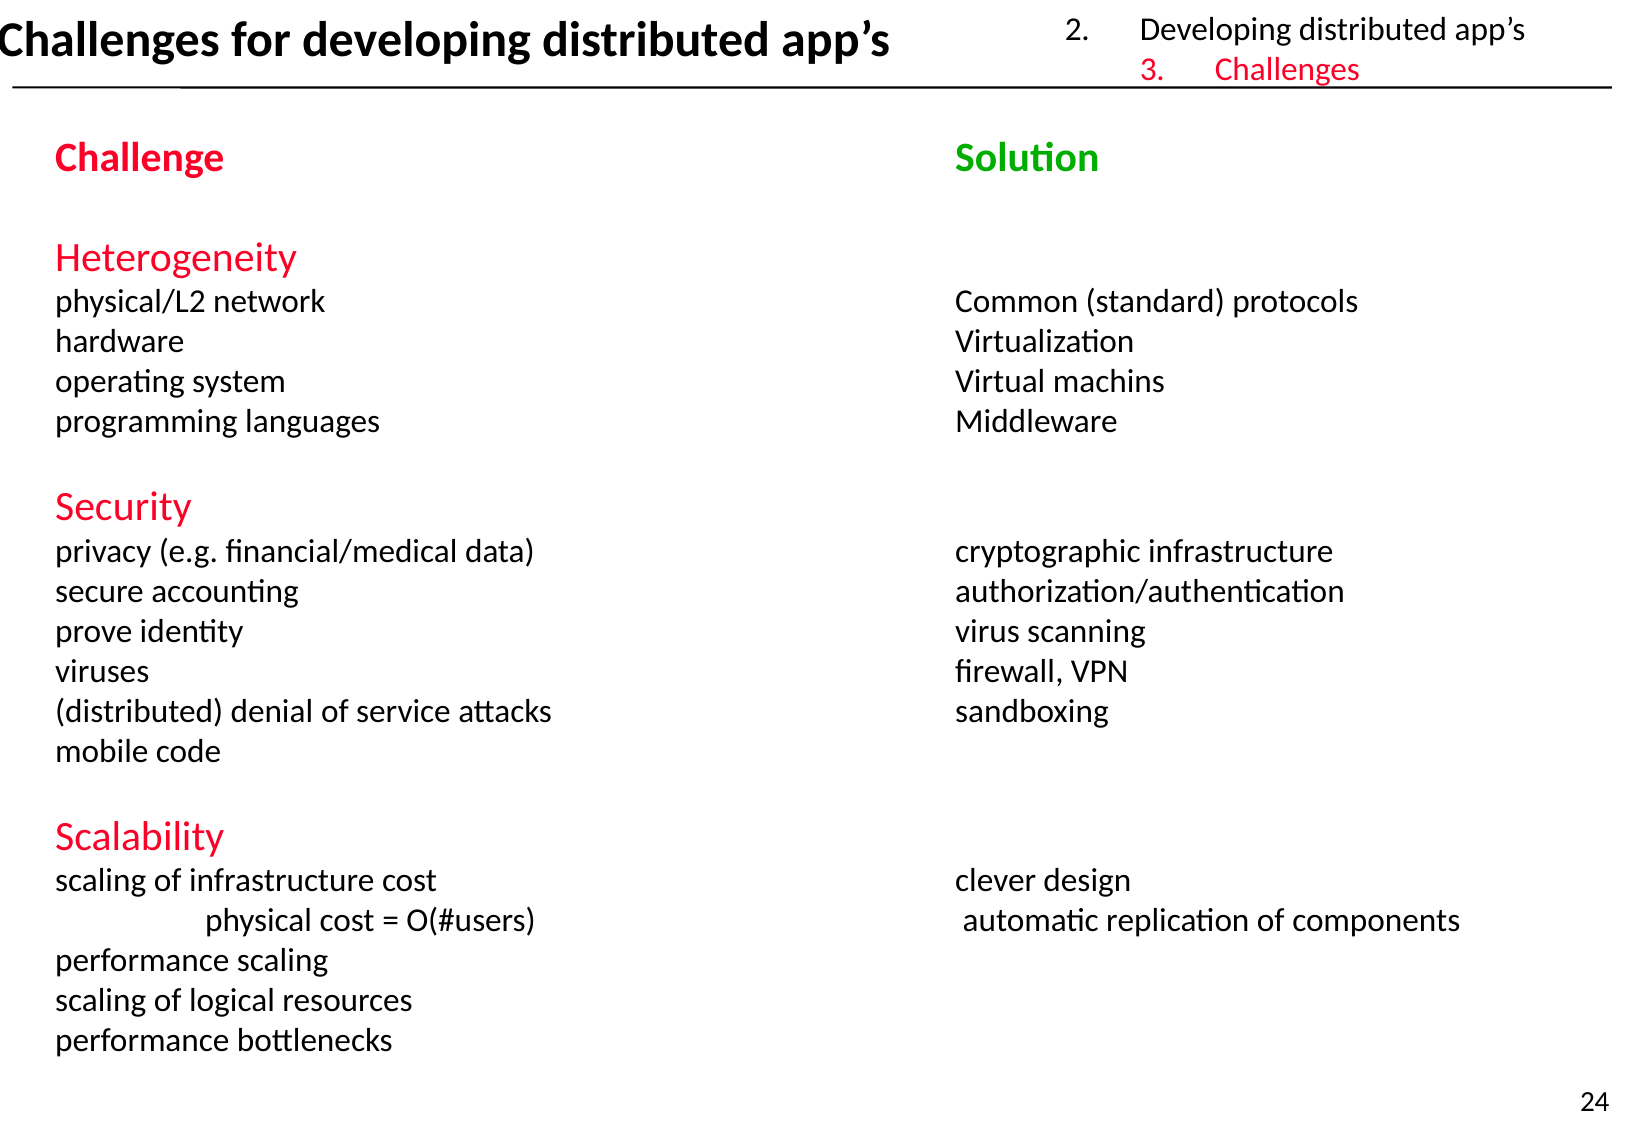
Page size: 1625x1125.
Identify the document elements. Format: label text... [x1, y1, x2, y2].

text_box Challenges for developing distributed app’s [0, 0, 1055, 74]
text_box Challenge Solution Heterogeneity physical/L2 network Common (standard) protocols hardware Virtualization operating system Virtual machins programming languages Middleware Security privacy (e.g. financial/medical data) cryptographic infrastructure secure accounting authorization/authentication prove identity virus scanning viruses firewall, VPN (distributed) denial of service attacks sandboxing mobile code Scalability scaling of infrastructure cost clever design physical cost = O(#users) automatic replication of components performance scaling scaling of logical resources performance bottlenecks [40, 122, 1476, 1106]
text_box 2. Developing distributed app’s 3. Challenges [1050, 0, 1625, 95]
slide_number 24 [1311, 1049, 1625, 1125]
